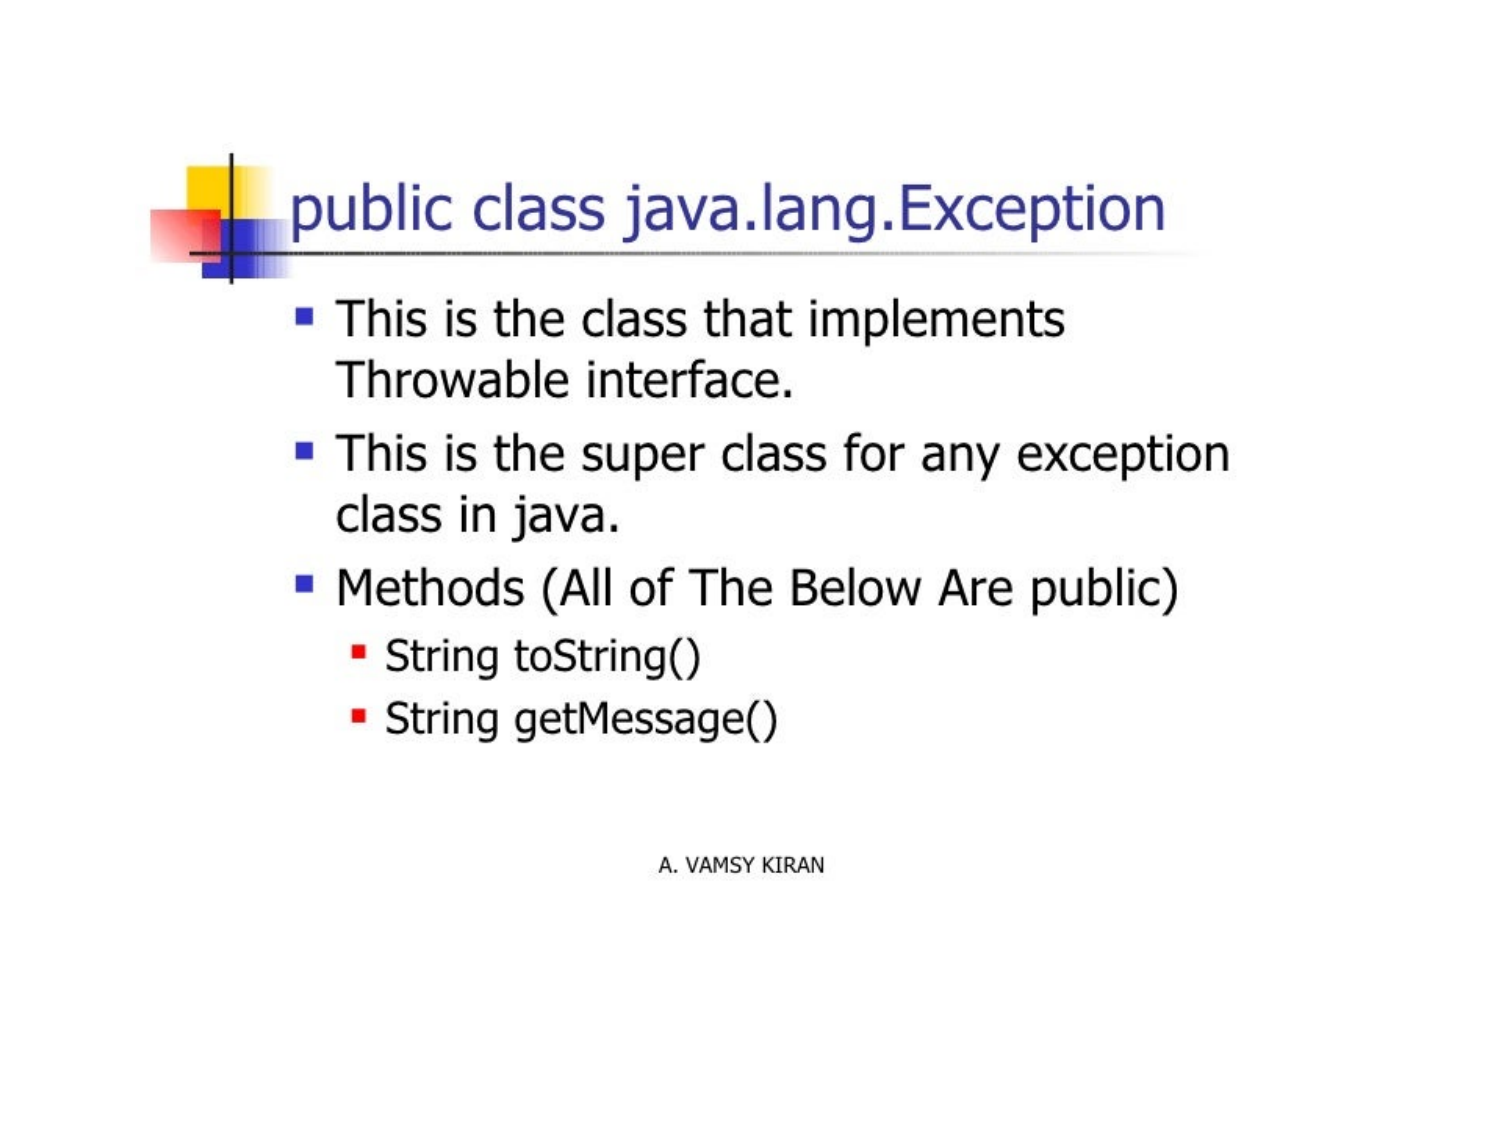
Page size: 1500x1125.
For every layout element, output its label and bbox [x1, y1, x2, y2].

picture [135, 30, 1274, 885]
